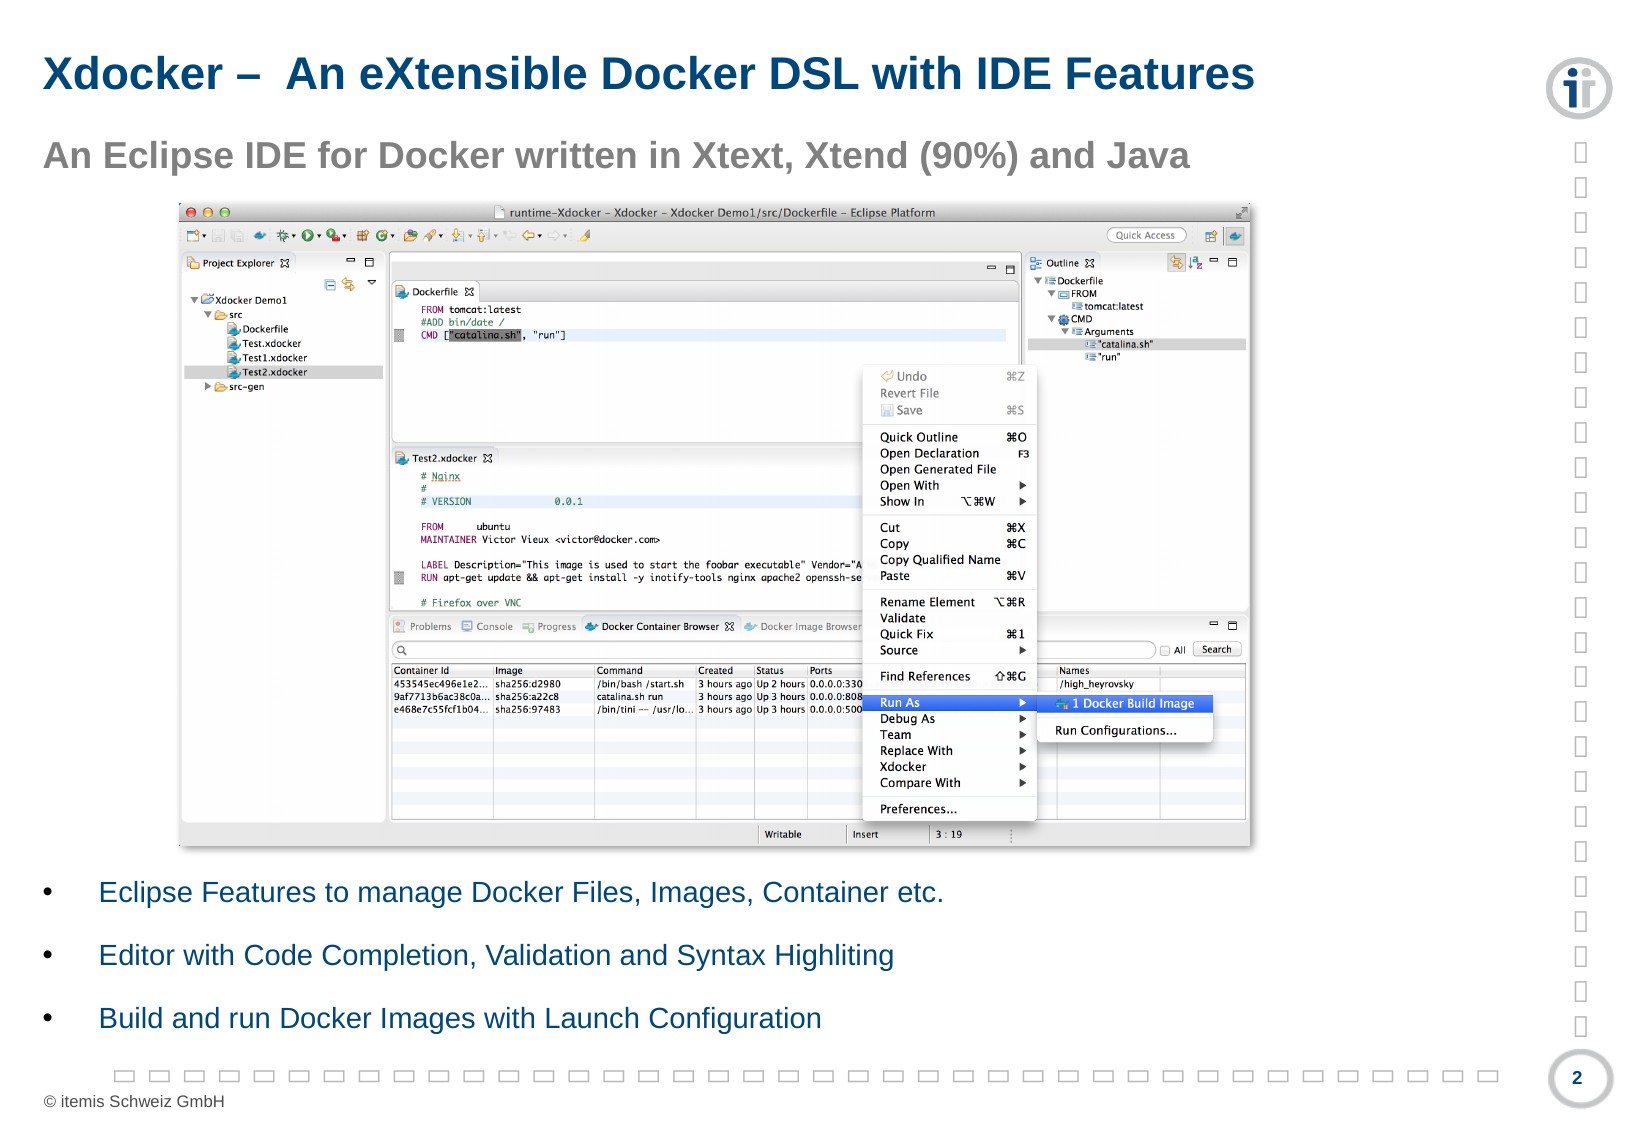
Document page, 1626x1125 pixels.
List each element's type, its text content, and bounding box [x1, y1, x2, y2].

subtitle An Eclipse IDE for Docker written in Xtext, Xtend (90%) and Java [42, 125, 1529, 232]
picture [1544, 55, 1614, 121]
slide_number 2 [1547, 1067, 1618, 1095]
list Eclipse Features to manage Docker Files, Images, Container etc. Editor with Code Completion, Validation and Syntax Highliting Build and run Docker Images with Launch Configuration [42, 292, 1530, 1071]
picture [179, 203, 1250, 847]
picture [1544, 1046, 1616, 1112]
title Xdocker – An eXtensible Docker DSL with IDE Features [42, 48, 1530, 132]
